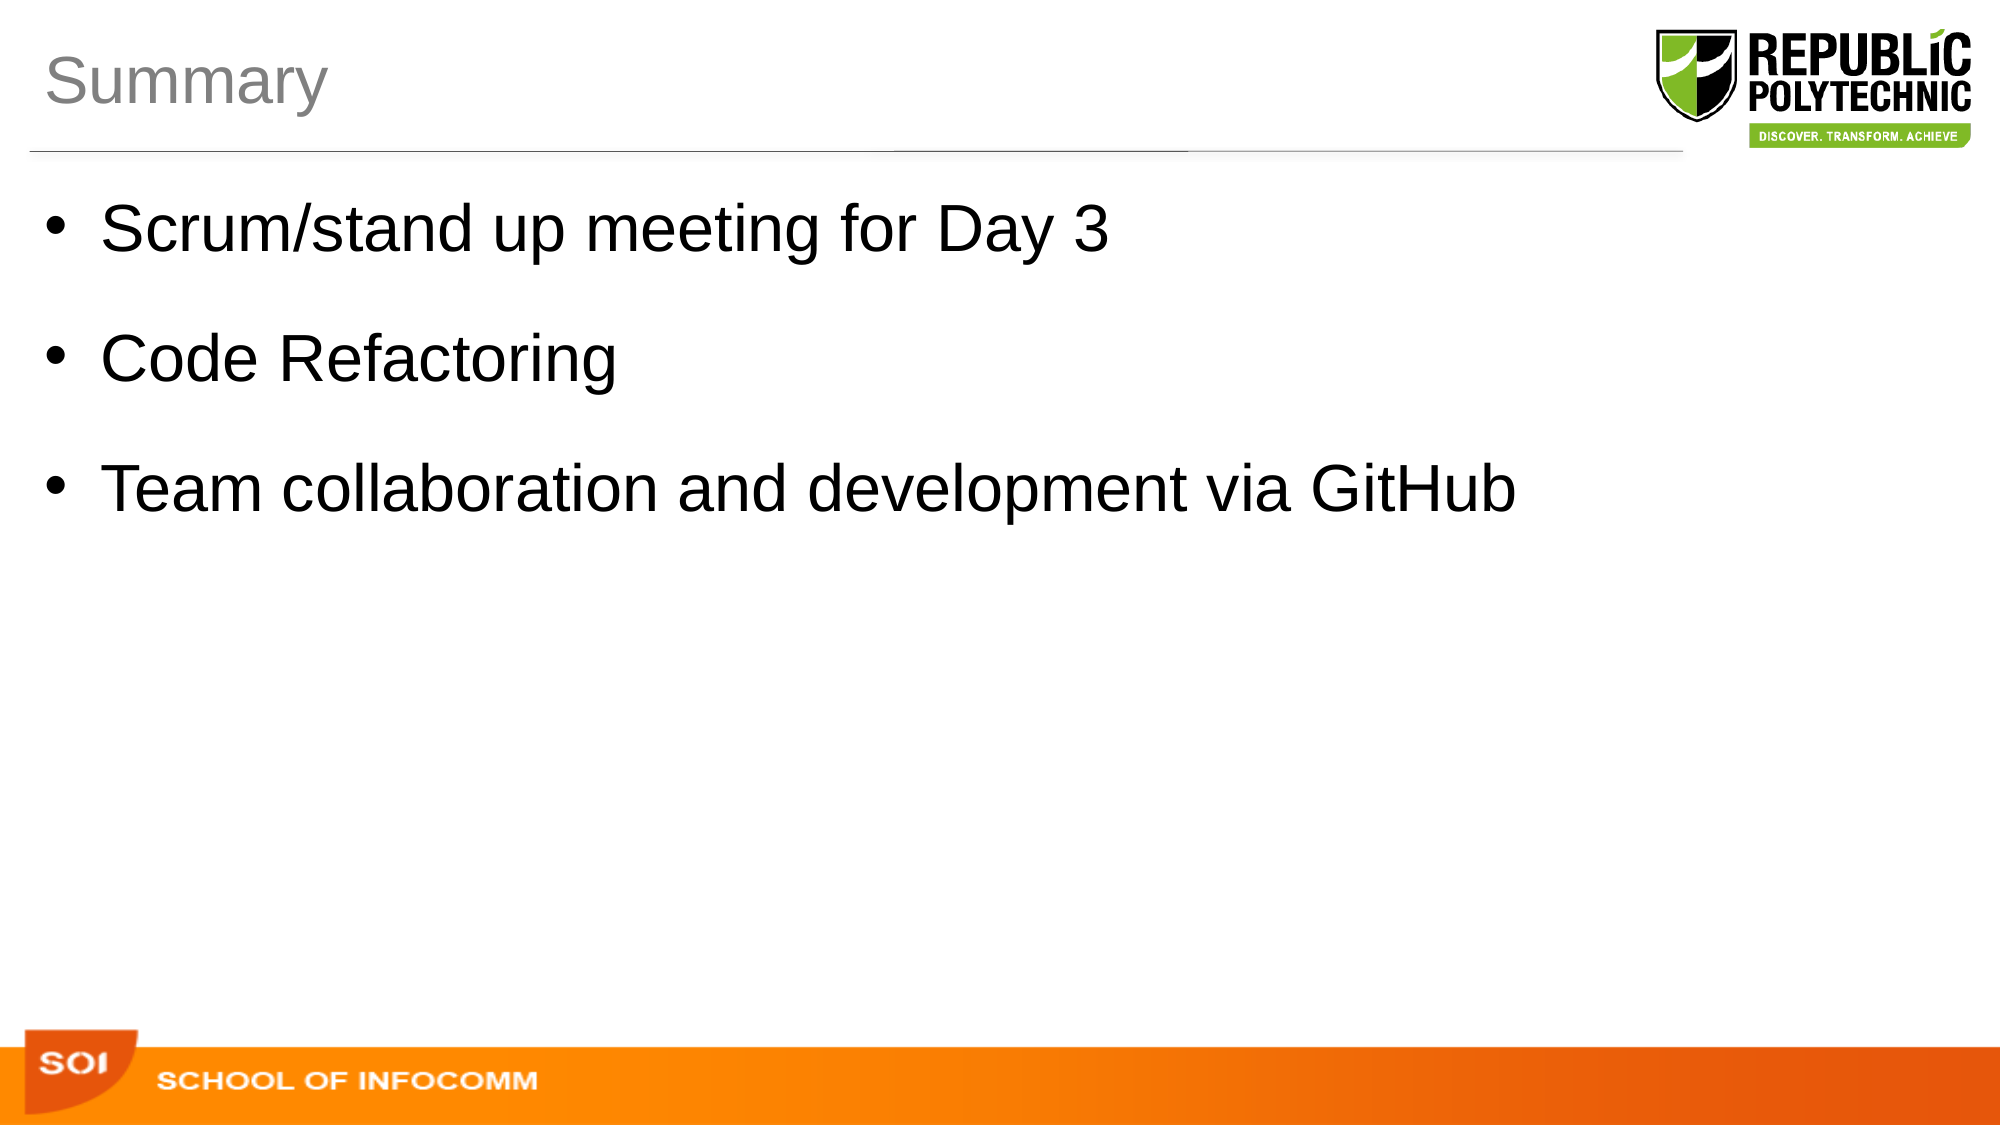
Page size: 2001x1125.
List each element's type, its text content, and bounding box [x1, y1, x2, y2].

picture [0, 0, 2000, 1125]
title Summary [29, 29, 1624, 148]
list Scrum/stand up meeting for Day 3 Code Refactoring Team collaboration and development via GitHub [29, 177, 1971, 1004]
